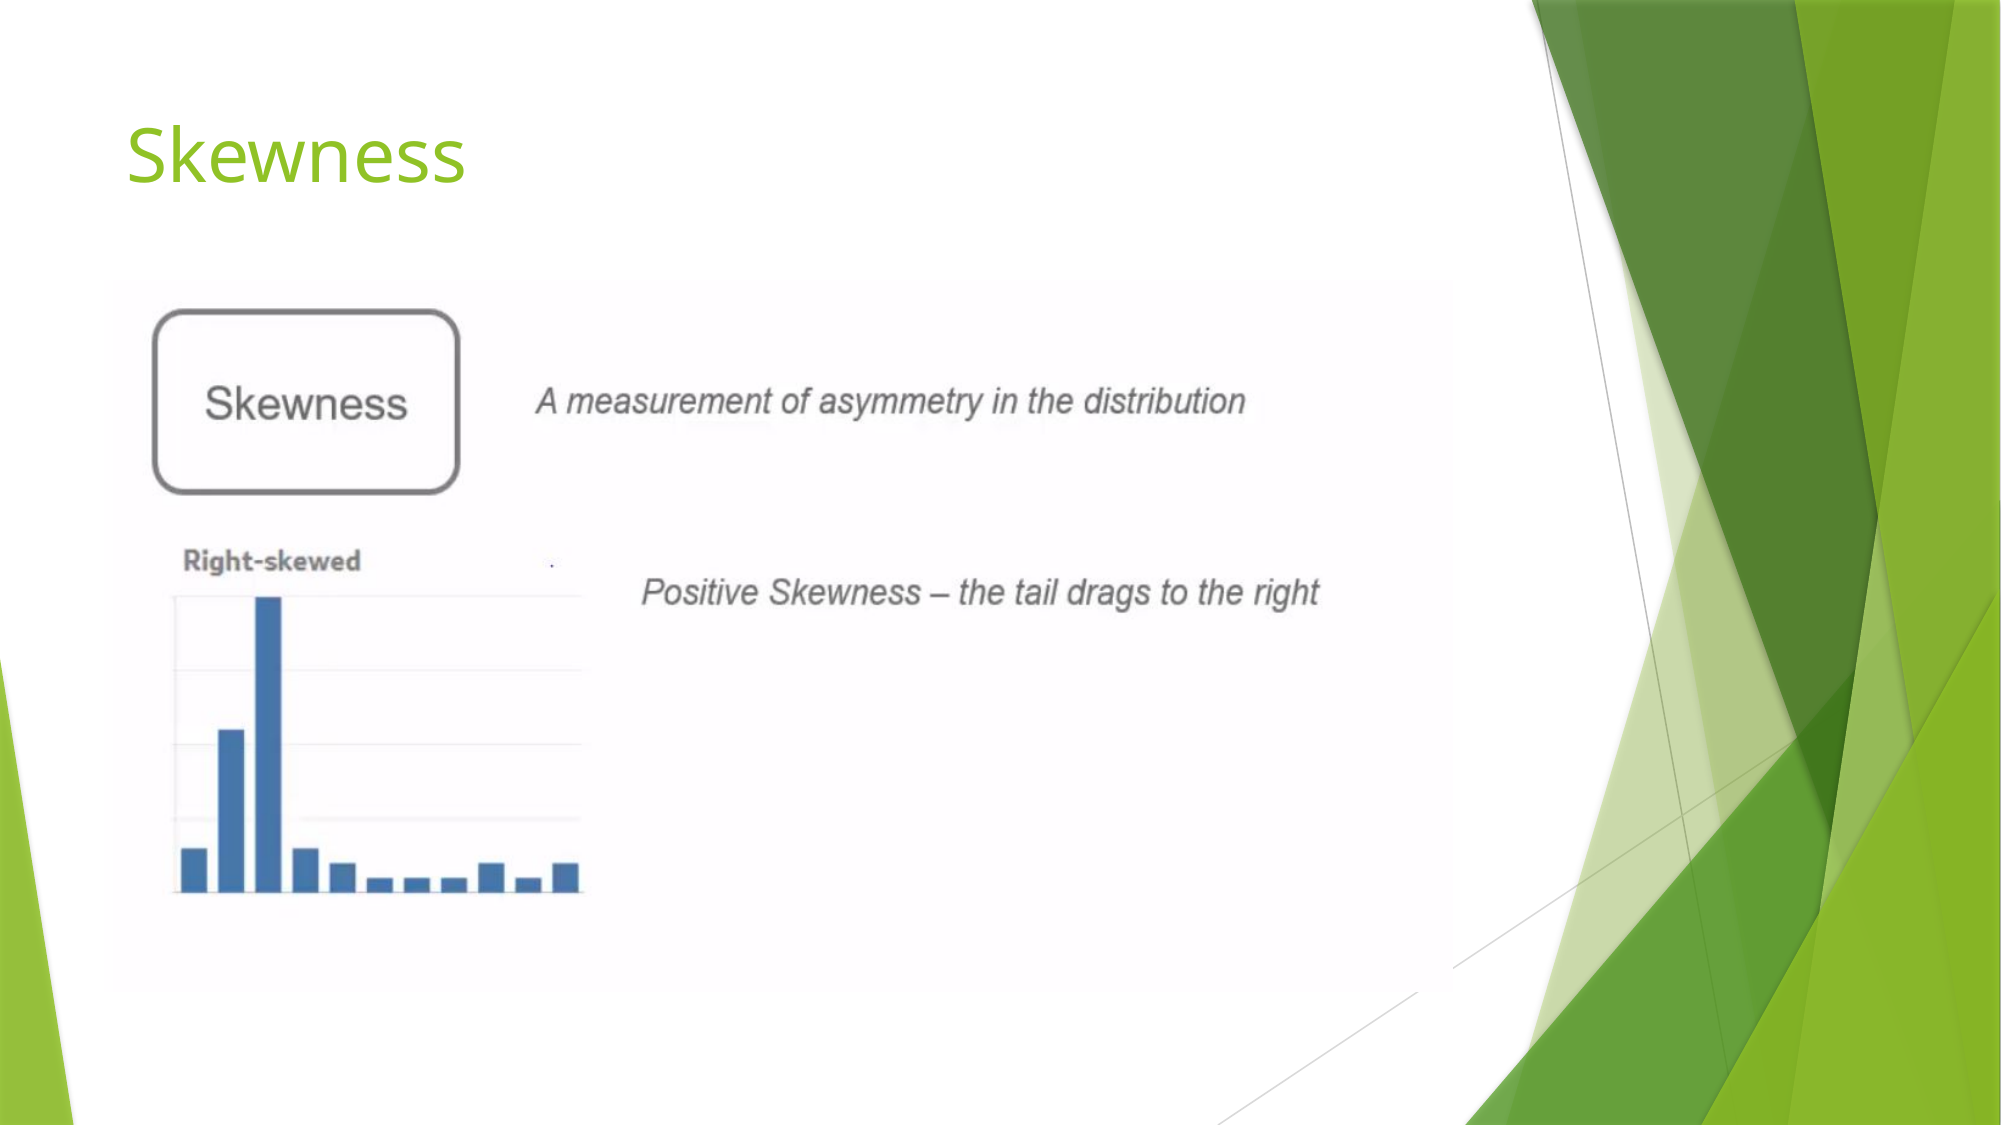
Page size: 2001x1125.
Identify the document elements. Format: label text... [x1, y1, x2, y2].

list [104, 280, 1453, 992]
title Skewness [111, 99, 1522, 317]
